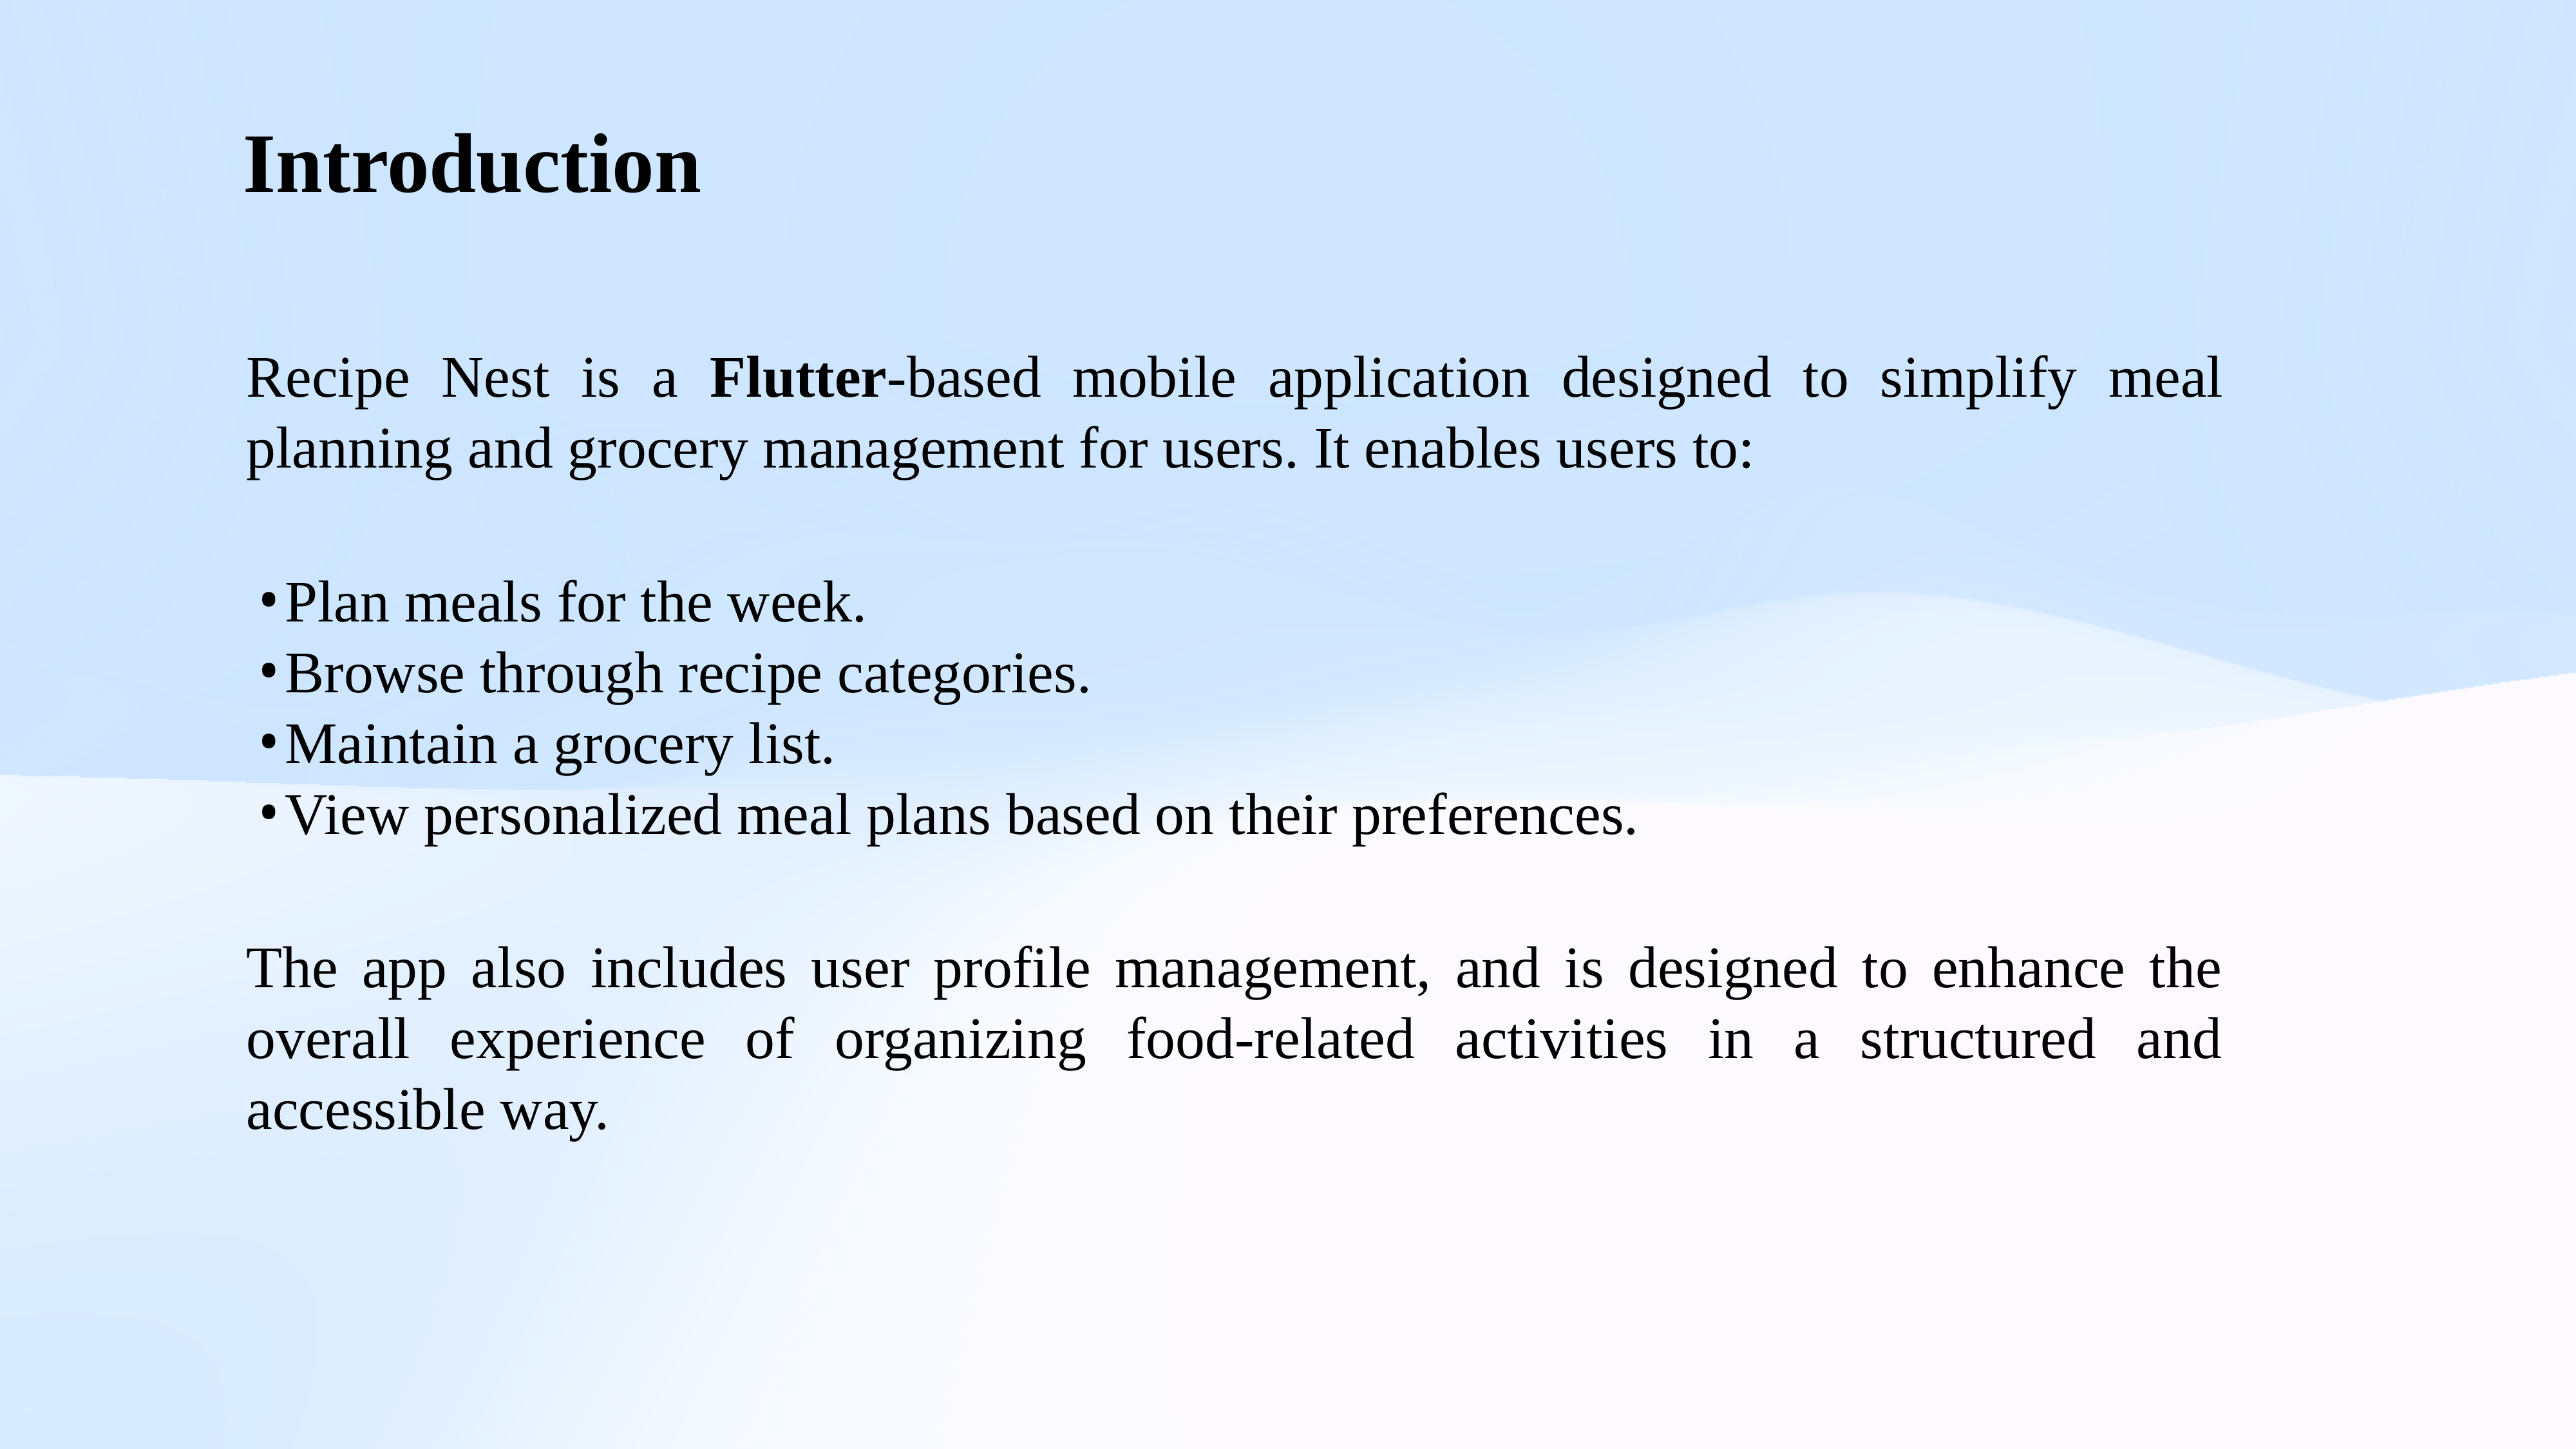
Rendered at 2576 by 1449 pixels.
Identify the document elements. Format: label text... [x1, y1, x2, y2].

picture [0, 0, 2576, 1449]
list Recipe Nest is a Flutter-based mobile application designed to simplify meal planning and grocery management for users. It enables users to: Plan meals for the week. Browse through recipe categories. Maintain a grocery list. View personalized meal plans based on their preferences. The app also includes user profile management, and is designed to enhance the overall experience of organizing food-related activities in a structured and accessible way. [241, 333, 2231, 1213]
title Introduction [237, 113, 2559, 267]
